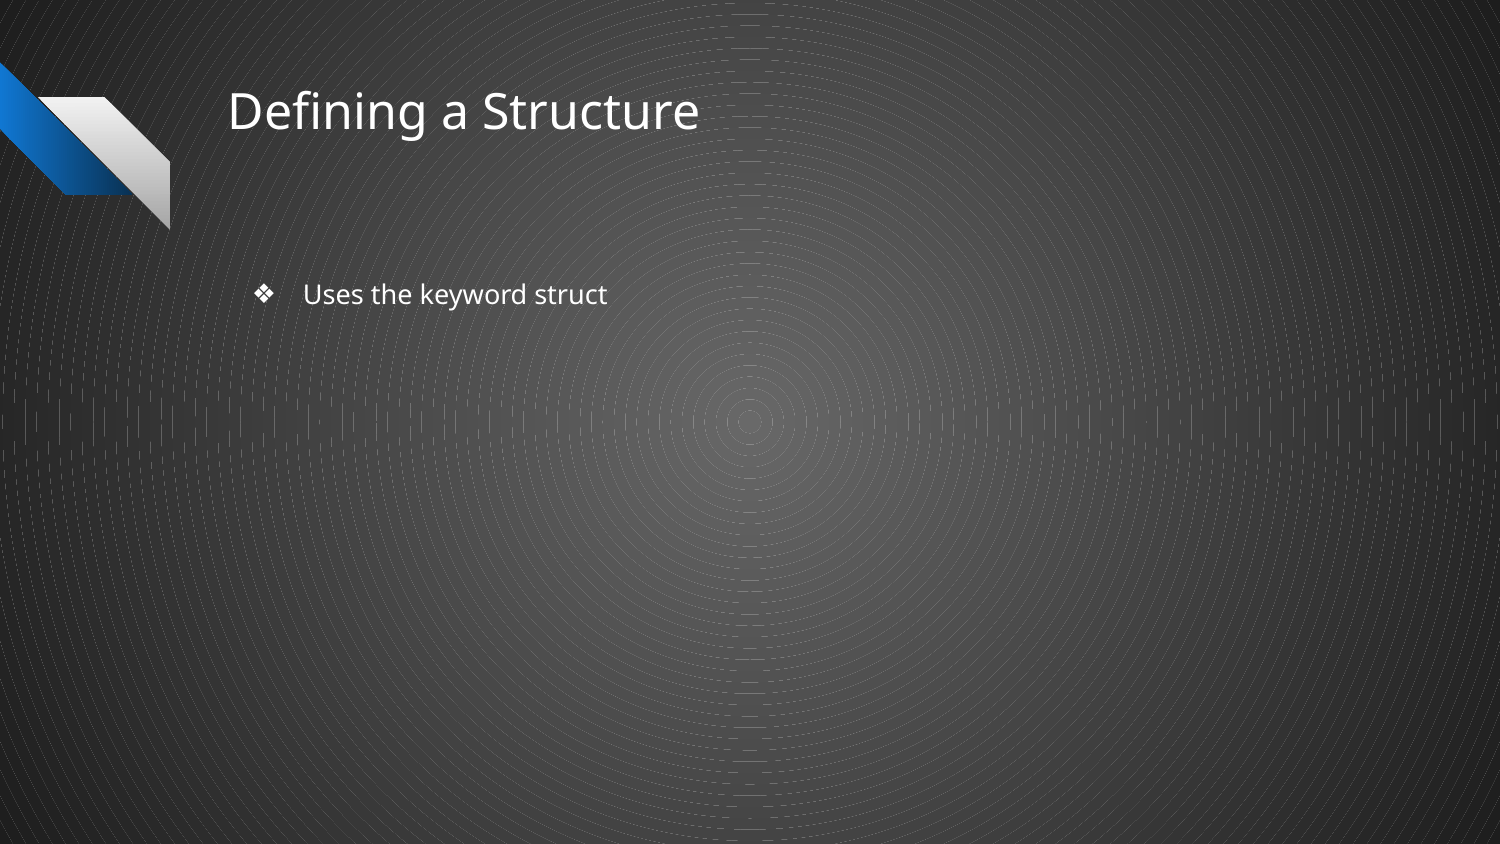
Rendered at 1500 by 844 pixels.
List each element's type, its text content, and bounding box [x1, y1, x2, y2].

title Defining a Structure [212, 64, 1368, 215]
list Uses the keyword struct [212, 257, 1368, 735]
